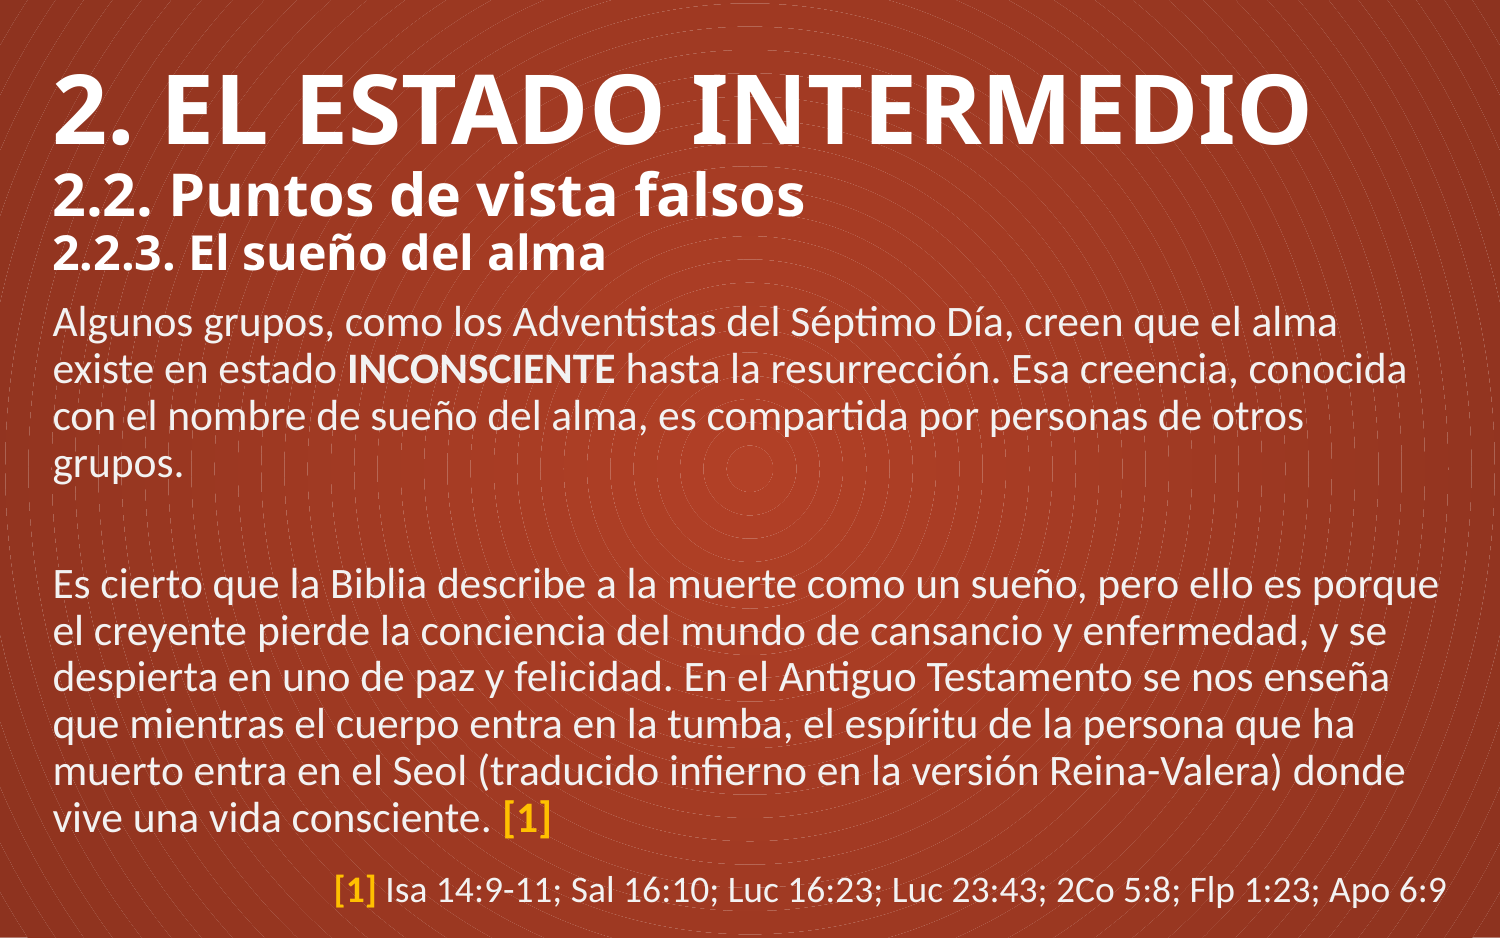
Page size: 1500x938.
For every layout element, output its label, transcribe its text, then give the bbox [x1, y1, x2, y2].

text_box [1] Isa 14:9-11; Sal 16:10; Luc 16:23; Luc 23:43; 2Co 5:8; Flp 1:23; Apo 6:9 [37, 849, 1463, 930]
title 2. EL ESTADO INTERMEDIO 2.2. Puntos de vista falsos 2.2.3. El sueño del alma [37, 50, 1463, 290]
list Algunos grupos, como los Adventistas del Séptimo Día, creen que el alma existe en estado INCONSCIENTE hasta la resurrección. Esa creencia, conocida con el nombre de sueño del alma, es compartida por personas de otros grupos. Es cierto que la Biblia describe a la muerte como un sueño, pero ello es porque el creyente pierde la conciencia del mundo de cansancio y enfermedad, y se despierta en uno de paz y felicidad. En el Antiguo Testamento se nos enseña que mientras el cuerpo entra en la tumba, el espíritu de la persona que ha muerto entra en el Seol (traducido infierno en la versión Reina-Valera) donde vive una vida consciente. [1] [37, 290, 1463, 849]
